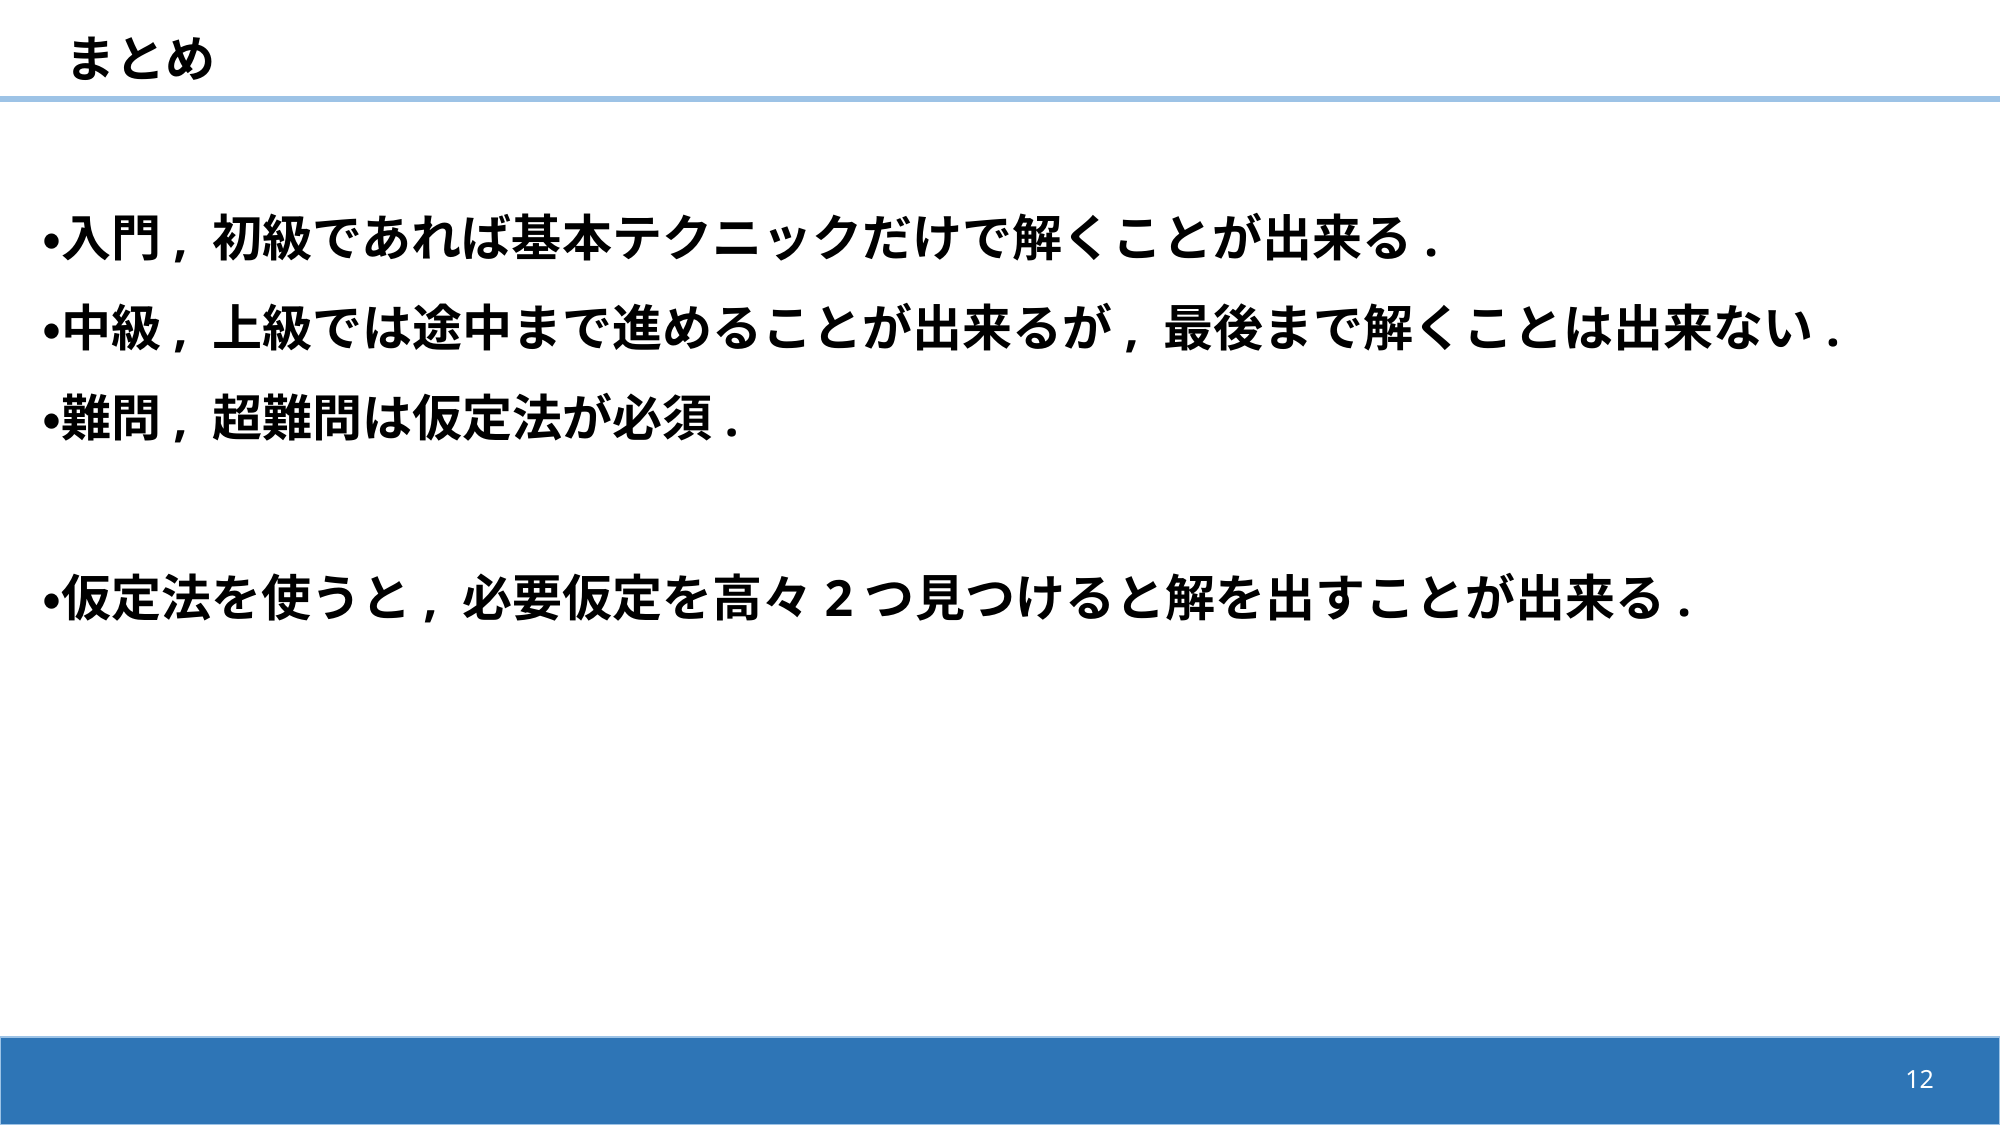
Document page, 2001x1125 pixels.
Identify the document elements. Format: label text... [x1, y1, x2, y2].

text_box まとめ [50, 20, 612, 95]
slide_number 12 [1498, 1051, 1949, 1111]
text_box ・入門, 初級であれば基本テクニックだけで解くことが出来る. ・中級, 上級では途中まで進めることが出来るが, 最後まで解くことは出来ない. ・難問, 超難問は仮定法が必須. ・仮定法を使うと, 必要仮定を高々2つ見つけると解を出すことが出来る. [27, 169, 1905, 635]
text_box [0, 1036, 2000, 1125]
